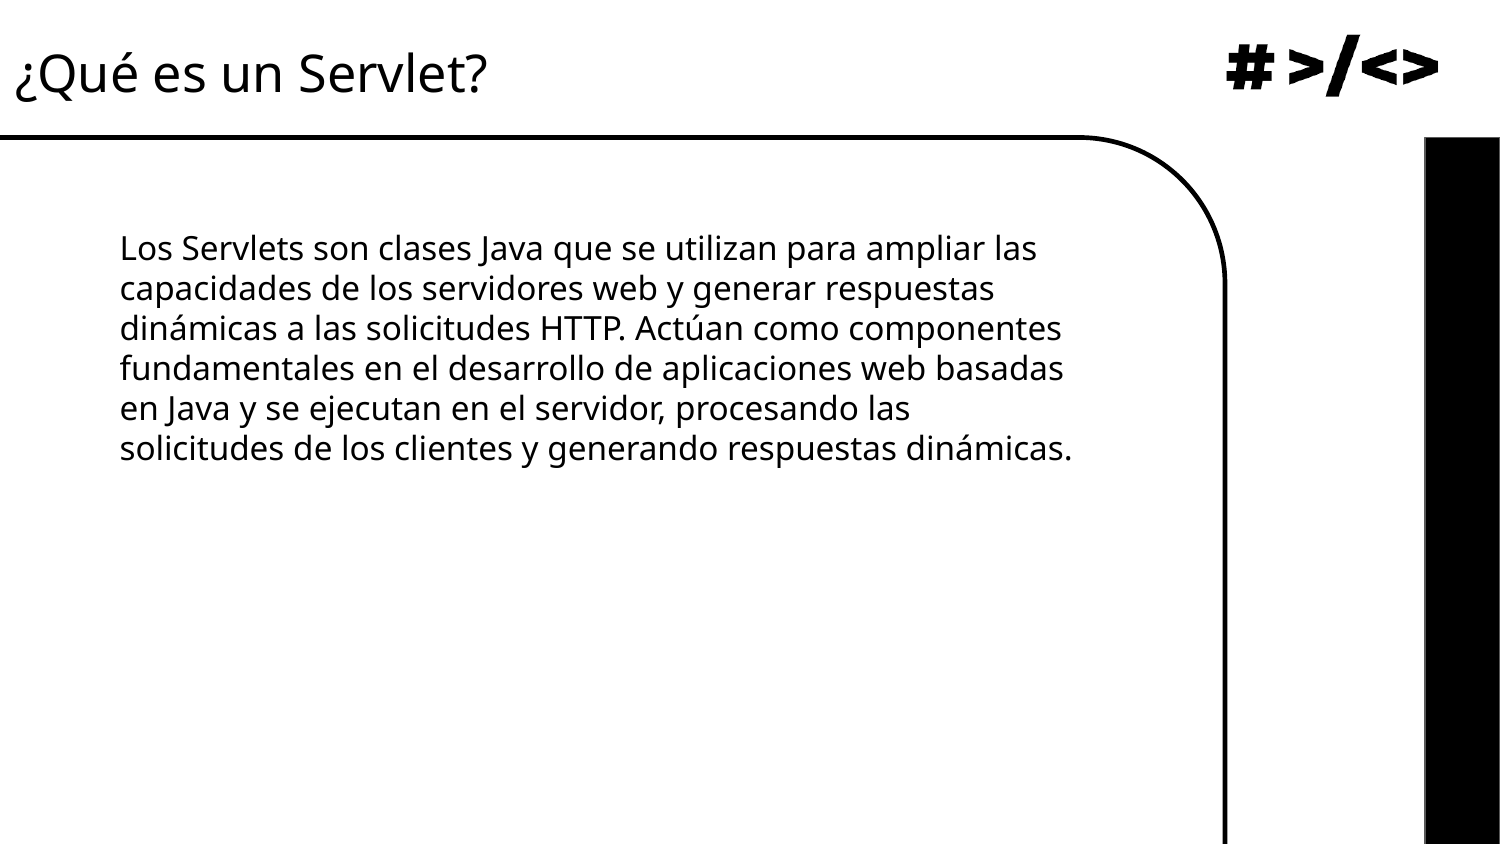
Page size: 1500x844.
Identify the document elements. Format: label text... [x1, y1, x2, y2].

picture [1199, 16, 1463, 117]
text_box ¿Qué es un Servlet? [0, 24, 1199, 125]
text_box [1424, 137, 1500, 844]
text_box Los Servlets son clases Java que se utilizan para ampliar las capacidades de los servidores web y generar respuestas dinámicas a las solicitudes HTTP. Actúan como componentes fundamentales en el desarrollo de aplicaciones web basadas en Java y se ejecutan en el servidor, procesando las solicitudes de los clientes y generando respuestas dinámicas. [104, 212, 1093, 482]
text_box [0, 137, 1225, 844]
